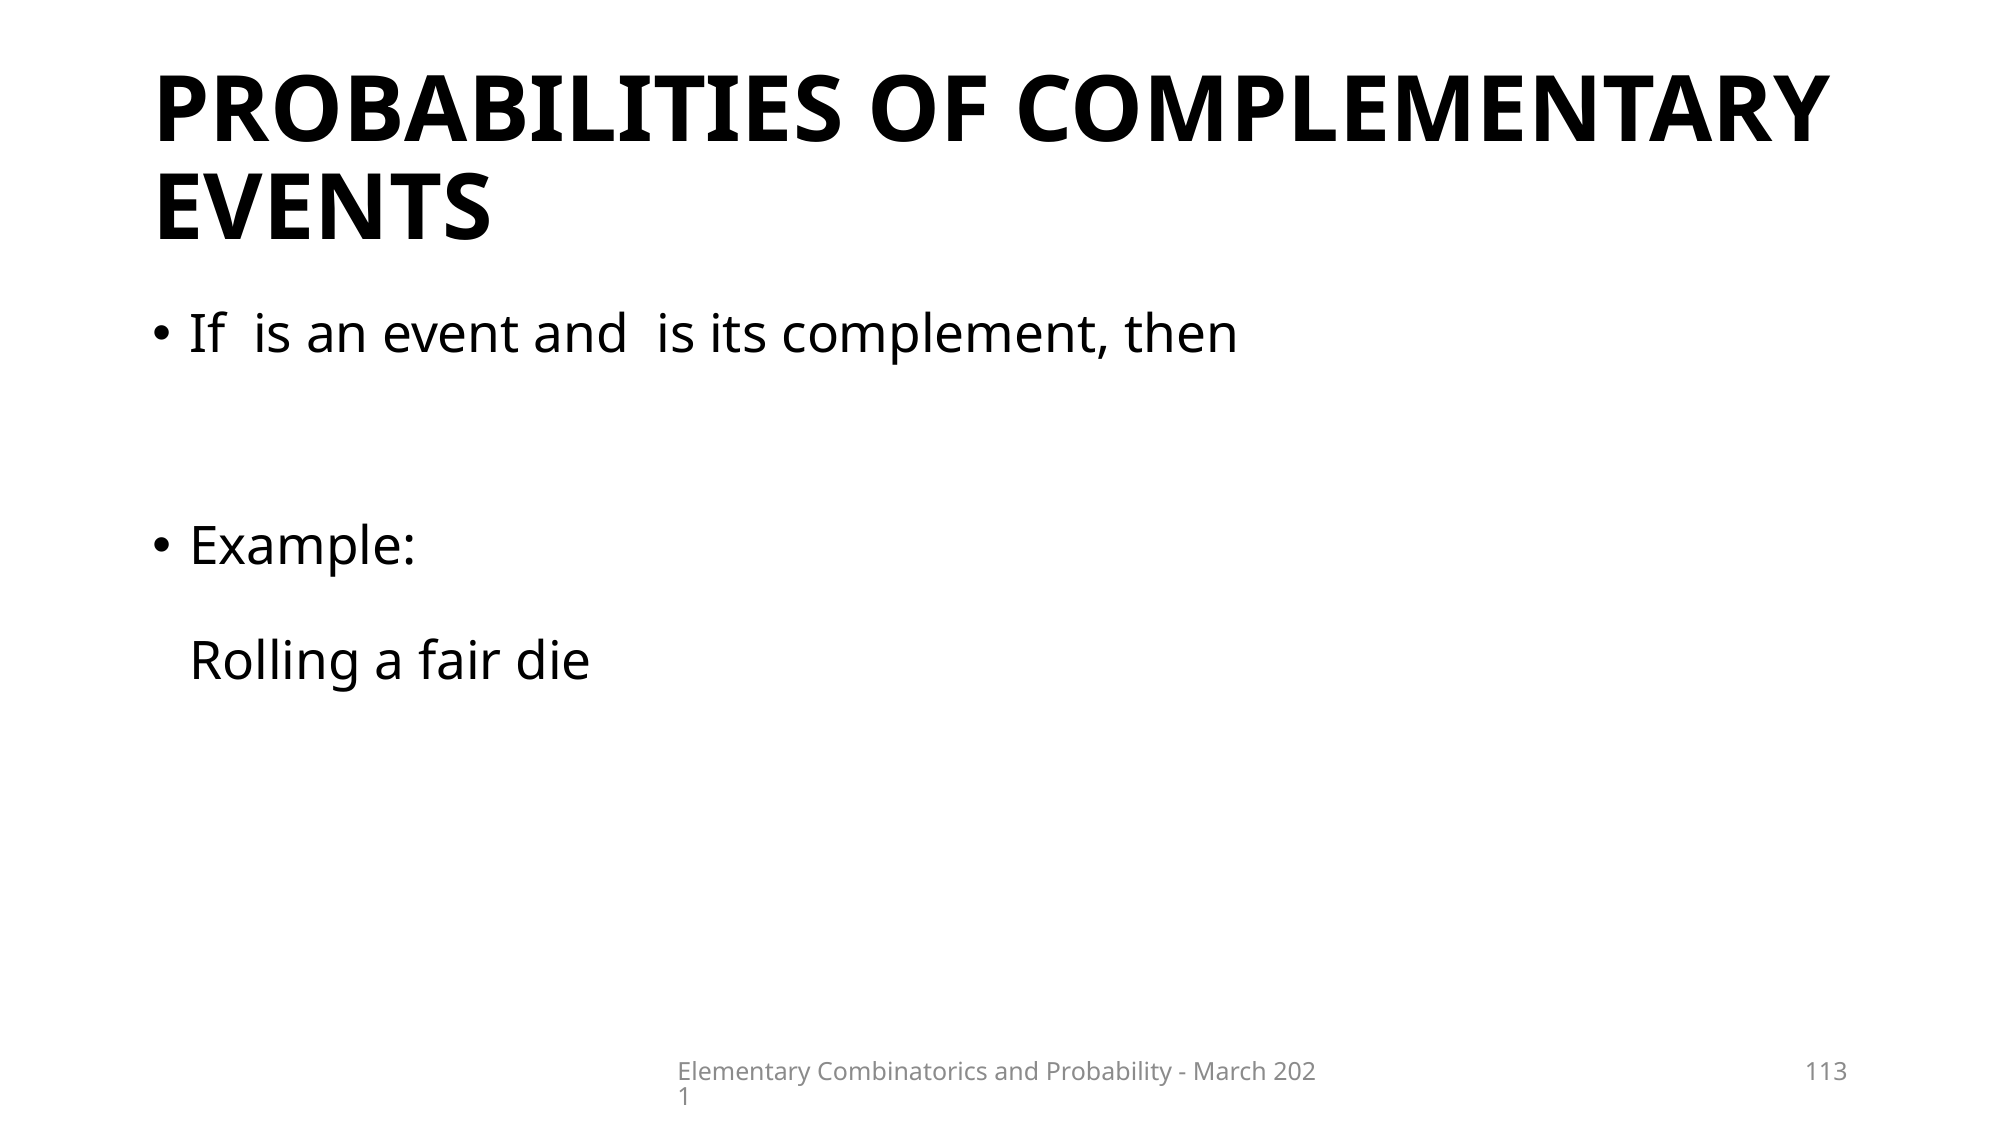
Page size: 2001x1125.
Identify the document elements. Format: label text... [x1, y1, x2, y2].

title Probabilities of Complementary Events [137, 52, 1863, 270]
footer Elementary Combinatorics and Probability - March 2021 [662, 1042, 1338, 1103]
slide_number 113 [1412, 1042, 1863, 1103]
